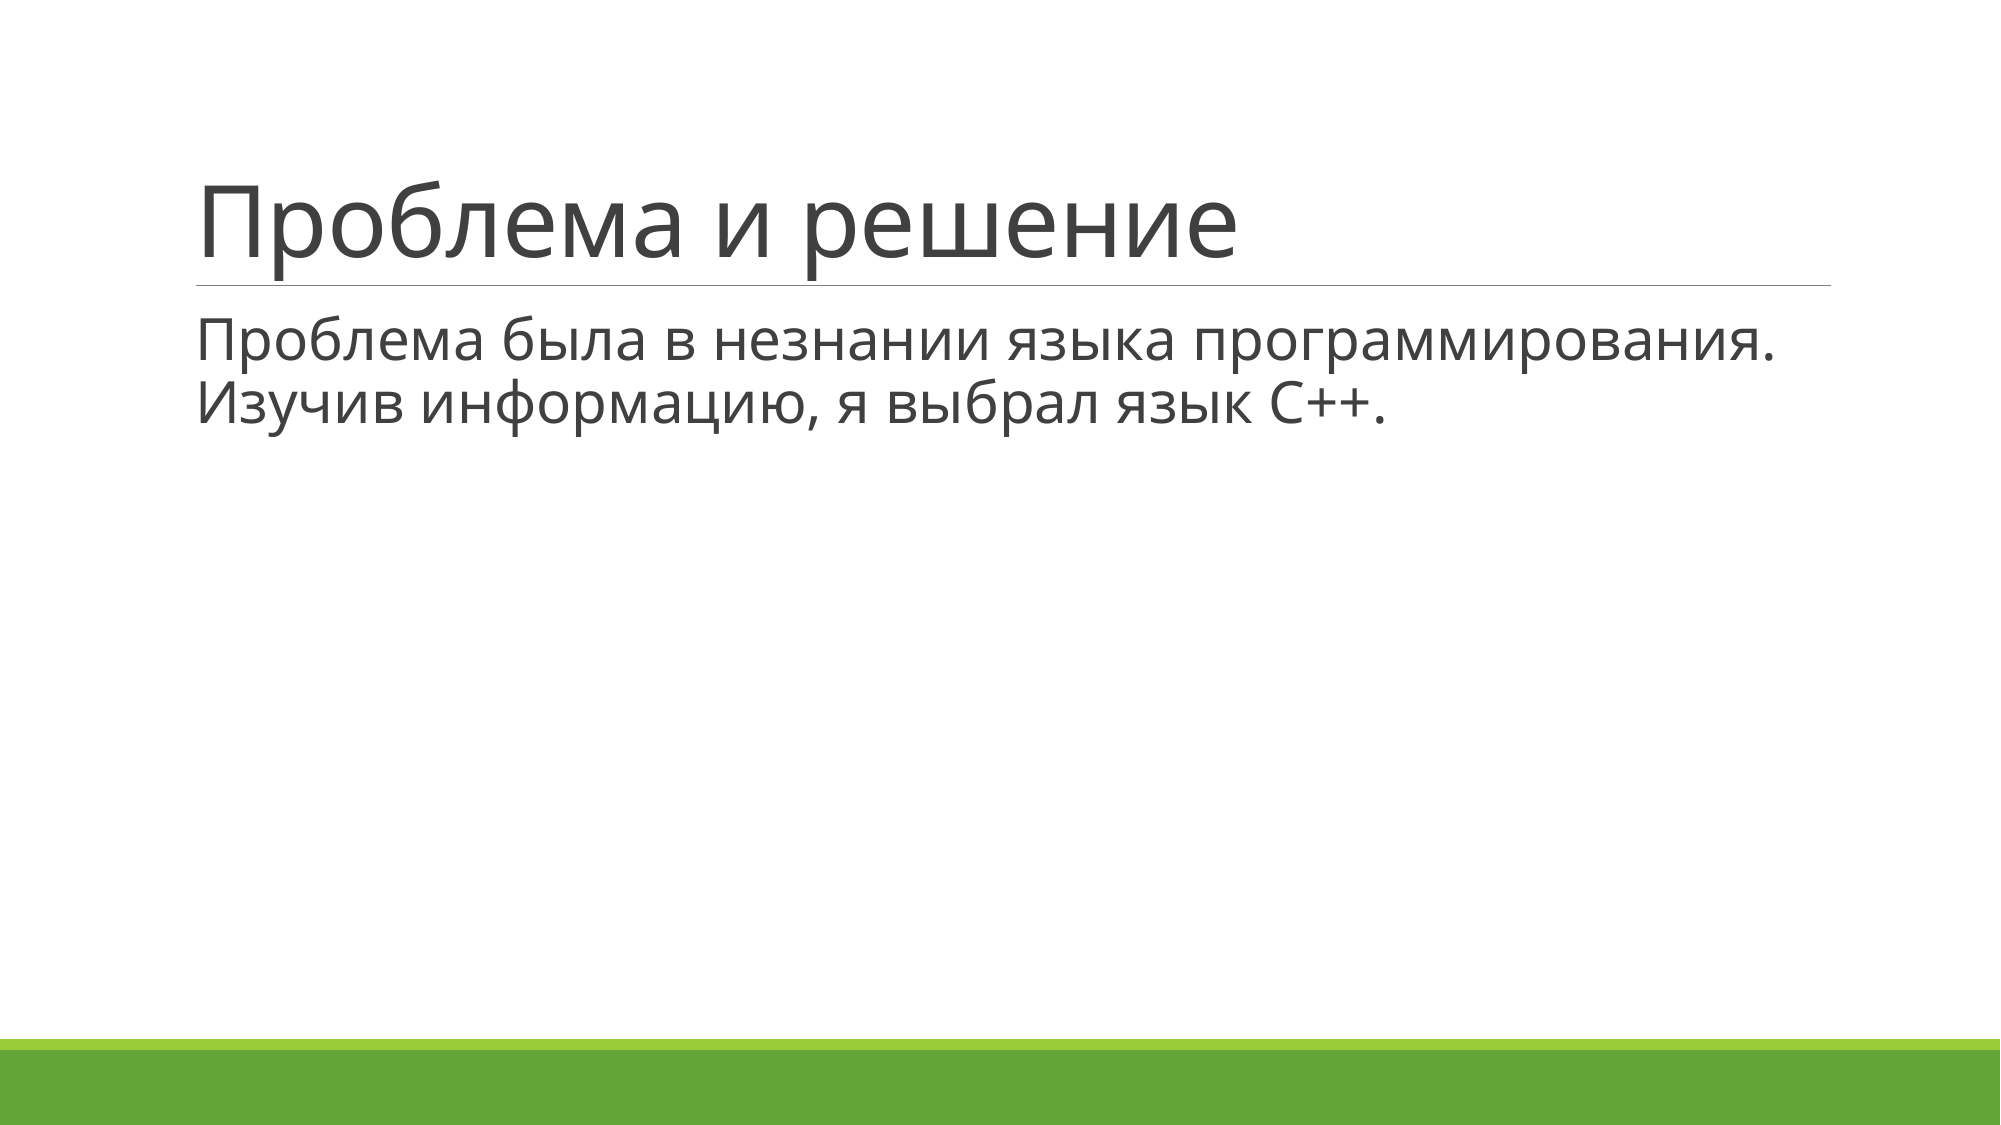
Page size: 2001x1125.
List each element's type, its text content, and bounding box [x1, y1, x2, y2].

title Проблема и решение [180, 47, 1830, 285]
list Проблема была в незнании языка программирования. Изучив информацию, я выбрал язык C++. [180, 302, 1830, 963]
